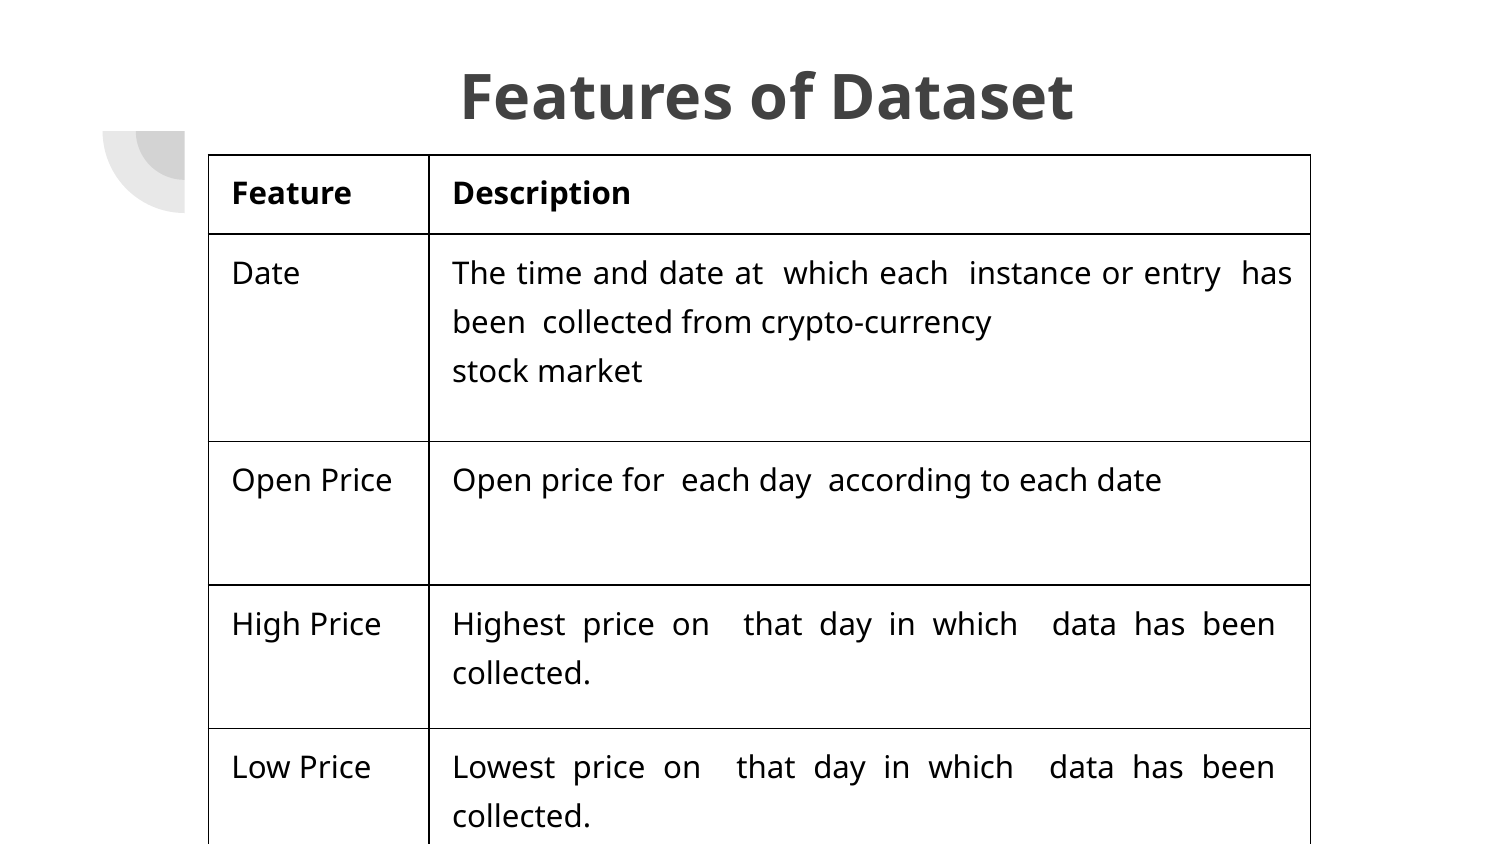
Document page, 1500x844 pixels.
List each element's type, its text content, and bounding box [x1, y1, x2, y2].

table_cell High Price [209, 586, 428, 728]
table_cell Highest price on that day in which data has been collected. [430, 586, 1310, 728]
table_cell Date [209, 235, 428, 441]
table_header Description [430, 156, 1310, 233]
table_cell Open Price [209, 442, 428, 584]
table_header Feature [209, 156, 428, 233]
table_cell Open price for each day according to each date [430, 442, 1310, 584]
title Features of Dataset [191, 41, 1345, 134]
table_cell The time and date at which each instance or entry has been collected from crypto-currency stock market [430, 235, 1310, 441]
table_cell Low Price [209, 729, 428, 844]
table_cell Lowest price on that day in which data has been collected. [430, 729, 1310, 844]
